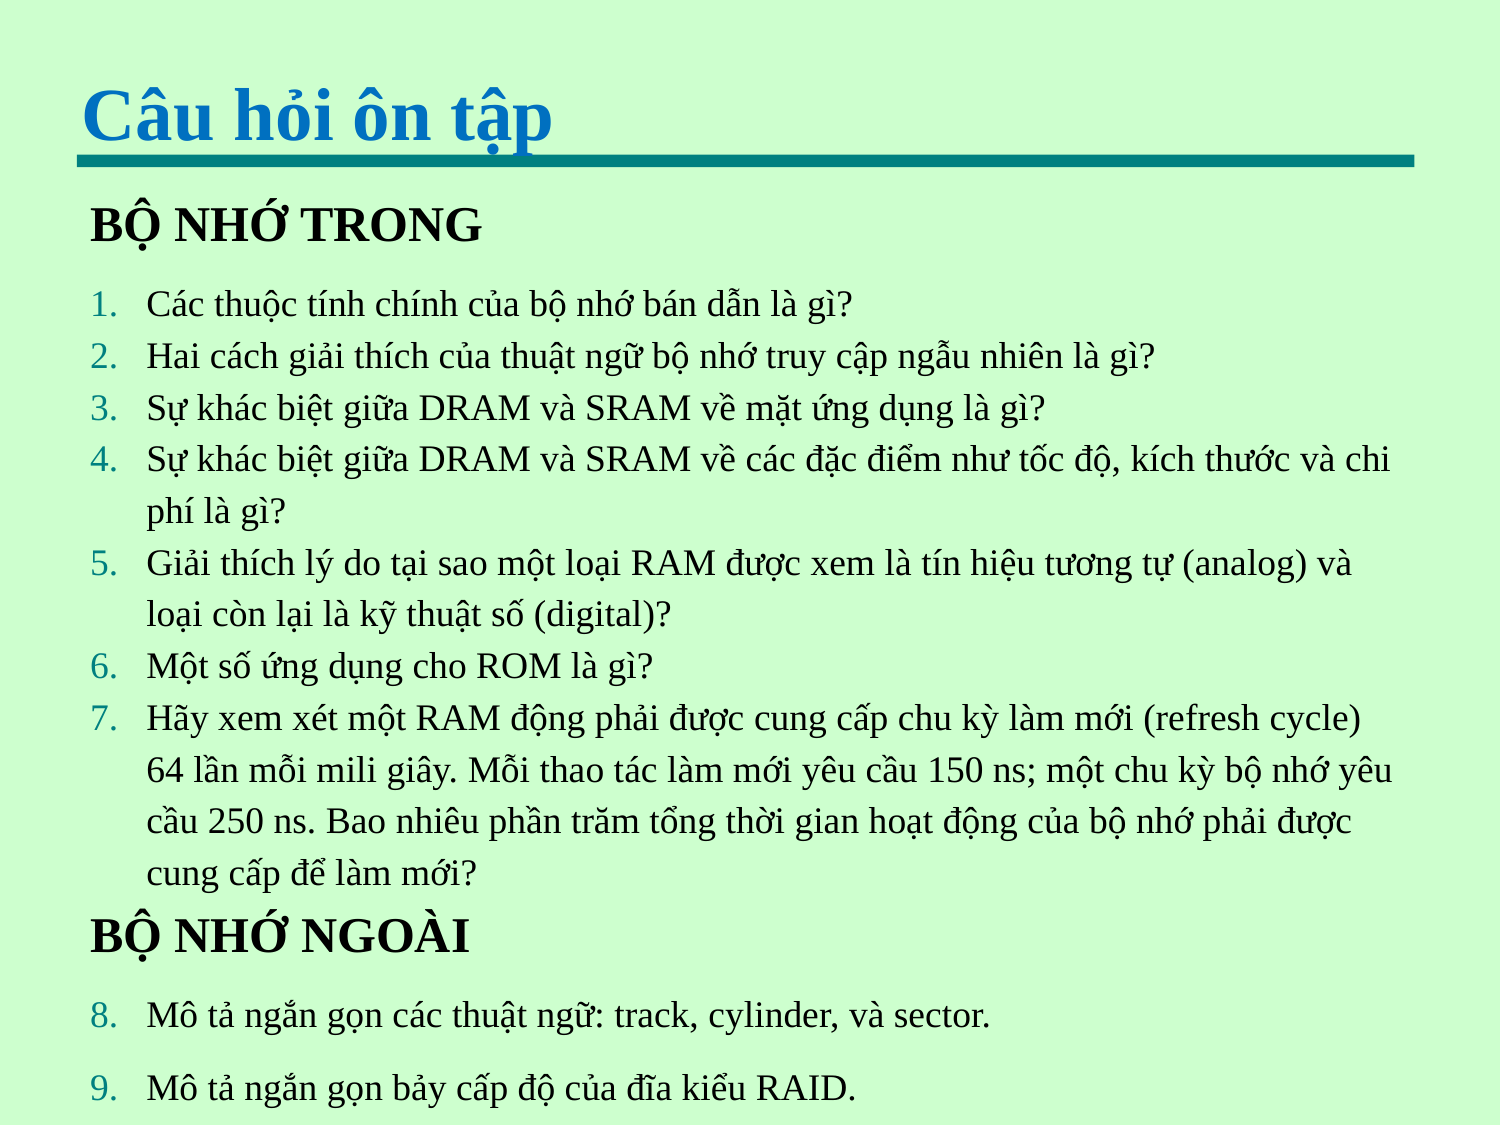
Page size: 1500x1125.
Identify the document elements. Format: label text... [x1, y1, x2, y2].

title Câu hỏi ôn tập [66, 24, 1413, 163]
list BỘ NHỚ TRONG Các thuộc tính chính của bộ nhớ bán dẫn là gì? Hai cách giải thích của thuật ngữ bộ nhớ truy cập ngẫu nhiên là gì? Sự khác biệt giữa DRAM và SRAM về mặt ứng dụng là gì? Sự khác biệt giữa DRAM và SRAM về các đặc điểm như tốc độ, kích thước và chi phí là gì? Giải thích lý do tại sao một loại RAM được xem là tín hiệu tương tự (analog) và loại còn lại là kỹ thuật số (digital)? Một số ứng dụng cho ROM là gì? Hãy xem xét một RAM động phải được cung cấp chu kỳ làm mới (refresh cycle) 64 lần mỗi mili giây. Mỗi thao tác làm mới yêu cầu 150 ns; một chu kỳ bộ nhớ yêu cầu 250 ns. Bao nhiêu phần trăm tổng thời gian hoạt động của bộ nhớ phải được cung cấp để làm mới? BỘ NHỚ NGOÀI Mô tả ngắn gọn các thuật ngữ: track, cylinder, và sector. Mô tả ngắn gọn bảy cấp độ của đĩa kiểu RAID. [75, 174, 1417, 1100]
